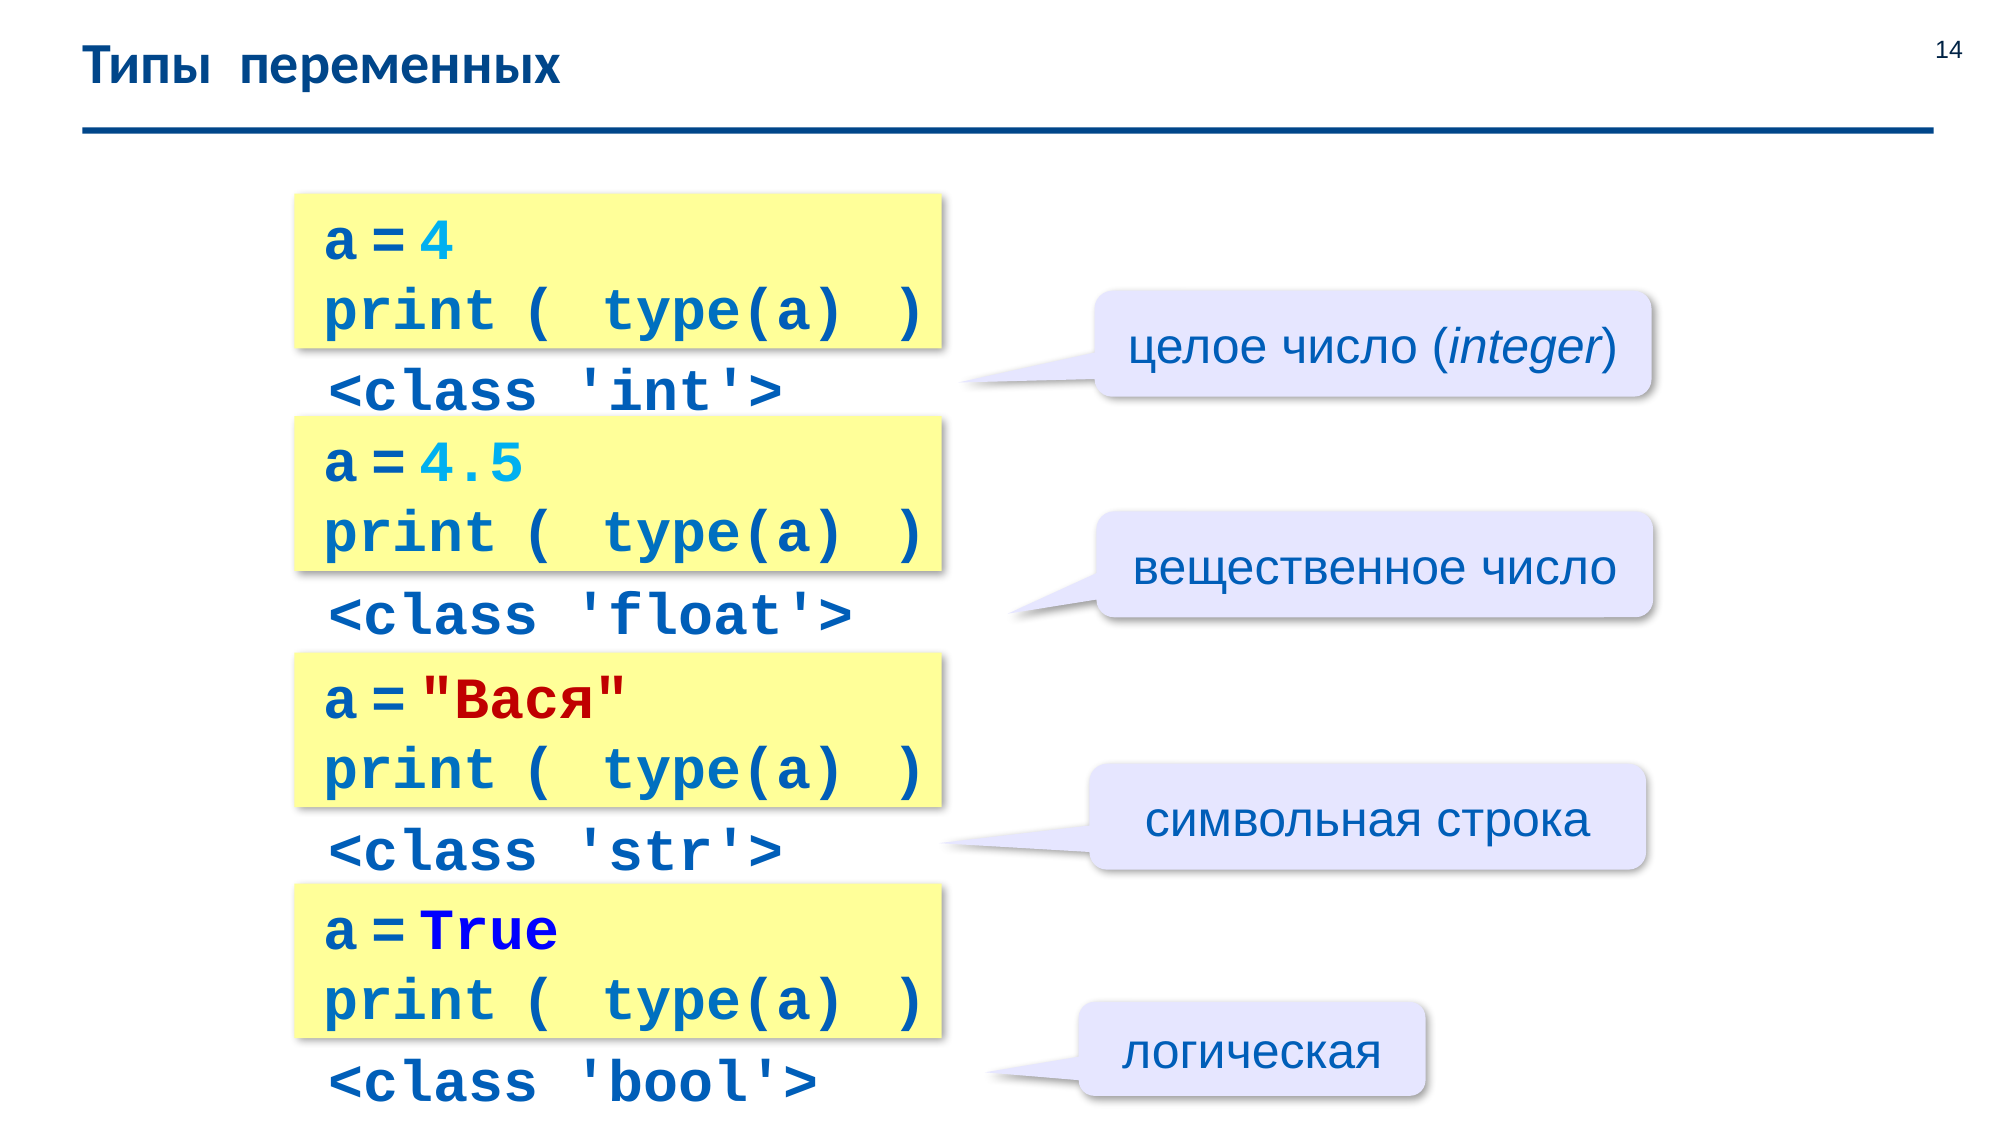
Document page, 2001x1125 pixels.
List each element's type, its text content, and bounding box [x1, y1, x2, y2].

text_box <class 'bool'> [313, 1036, 912, 1121]
text_box a = "Вася" print ( type(a) ) [294, 652, 942, 808]
text_box логическая [984, 1001, 1426, 1096]
text_box a = True print ( type(a) ) [294, 883, 942, 1039]
text_box a = 4.5 print ( type(a) ) [294, 416, 942, 571]
text_box <class 'int'> [313, 344, 884, 413]
slide_number 14 [1841, 33, 2000, 64]
text_box целое число (integer) [958, 290, 1652, 397]
text_box <class 'str'> [313, 804, 912, 881]
text_box a = 4 print ( type(a) ) [294, 193, 942, 349]
title Типы переменных [67, 25, 1900, 103]
text_box вещественное число [1007, 511, 1654, 618]
text_box символьная строка [938, 763, 1647, 870]
text_box <class 'float'> [313, 568, 912, 650]
